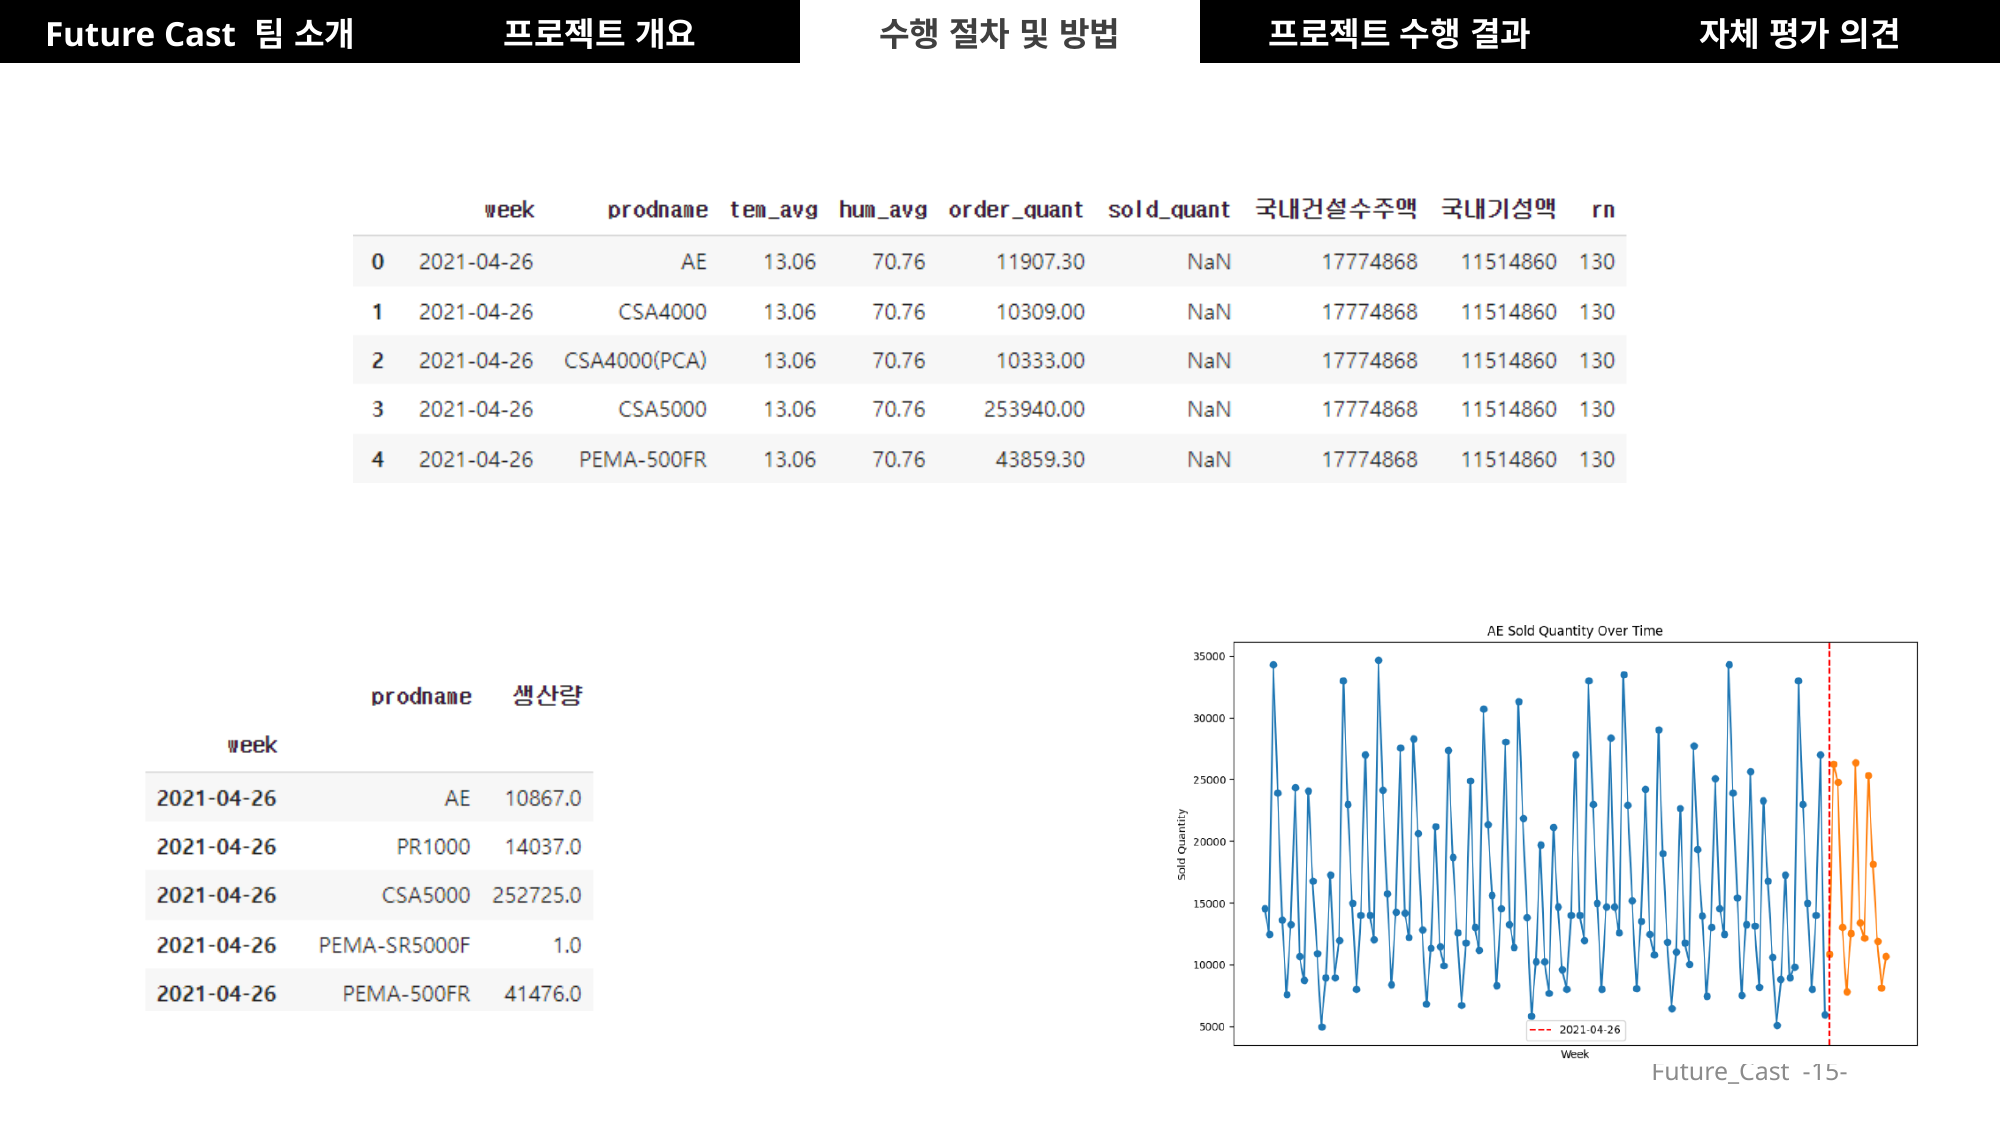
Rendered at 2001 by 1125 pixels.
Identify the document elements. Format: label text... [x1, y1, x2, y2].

table_header 프로젝트 수행 결과 [1200, 0, 1600, 63]
slide_number Future_Cast -15- [1412, 1064, 1863, 1103]
table_header 수행 절차 및 방법 [800, 0, 1200, 63]
table_header Future Cast 팀 소개 [0, 0, 400, 63]
table_header 자체 평가 의견 [1600, 0, 2000, 63]
picture [1168, 616, 1954, 1064]
table_header 프로젝트 개요 [400, 0, 800, 63]
picture [353, 180, 1647, 483]
picture [141, 670, 606, 1011]
